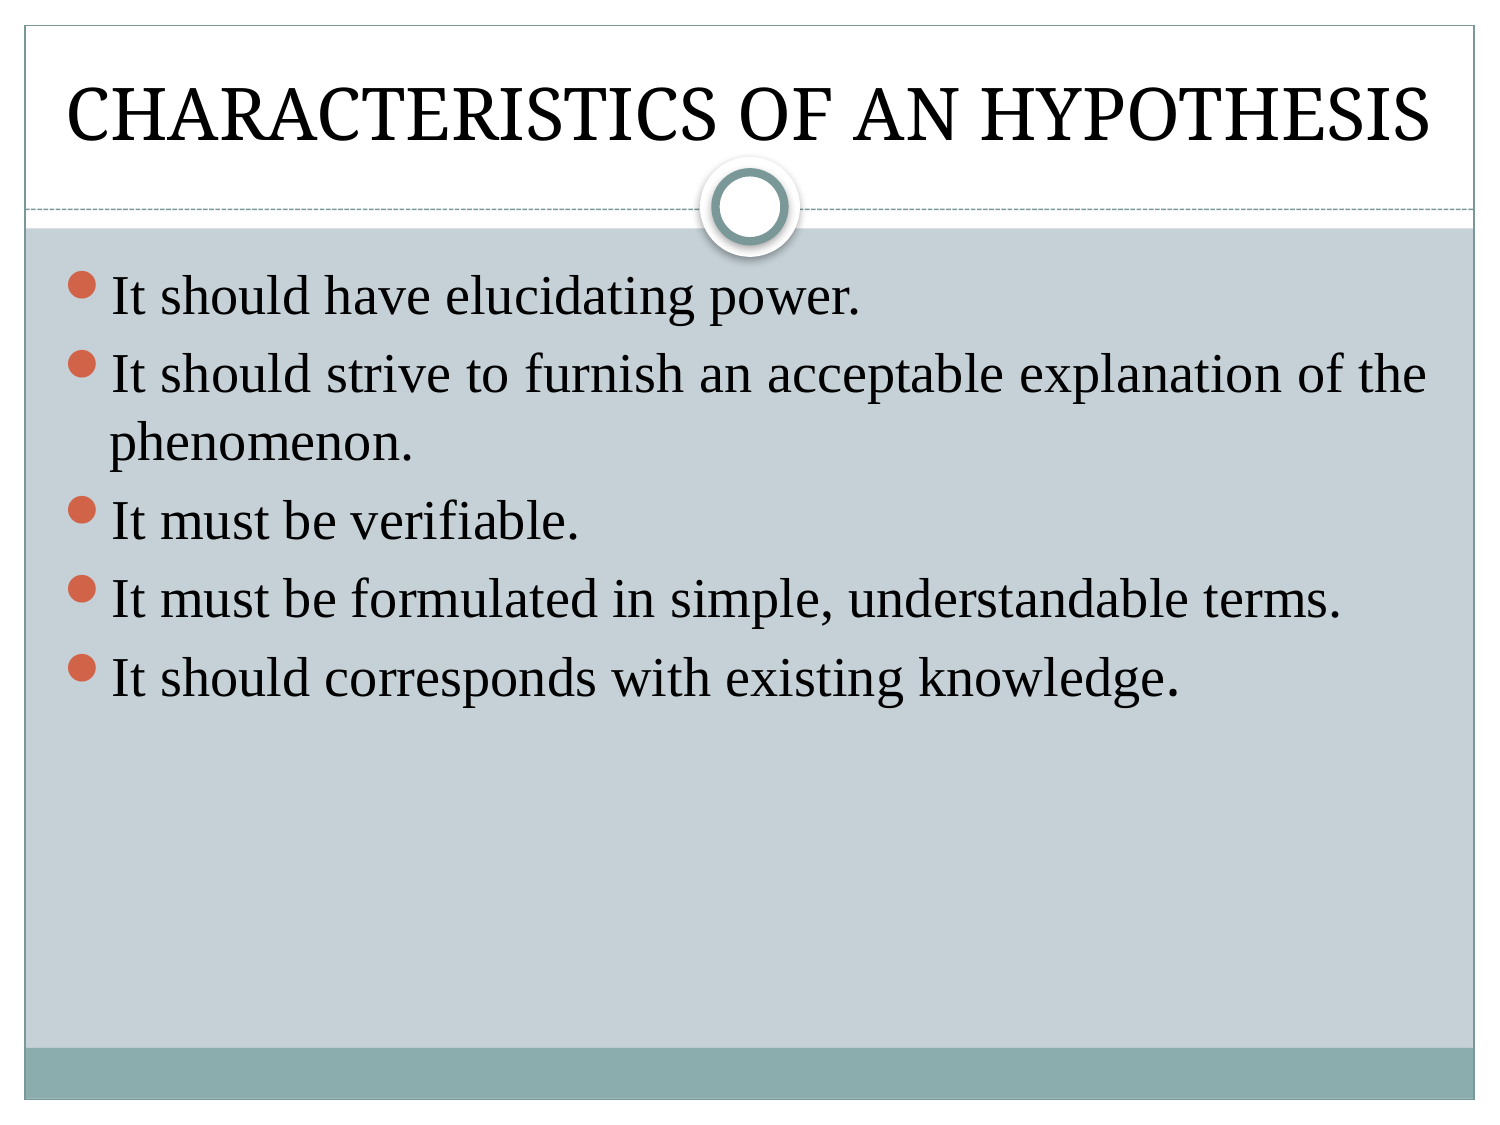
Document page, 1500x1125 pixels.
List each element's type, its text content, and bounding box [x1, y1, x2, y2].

list It should have elucidating power. It should strive to furnish an acceptable explanation of the phenomenon. It must be verifiable. It must be formulated in simple, understandable terms. It should corresponds with existing knowledge. [49, 250, 1445, 1001]
title CHARACTERISTICS OF AN HYPOTHESIS [49, 37, 1450, 162]
